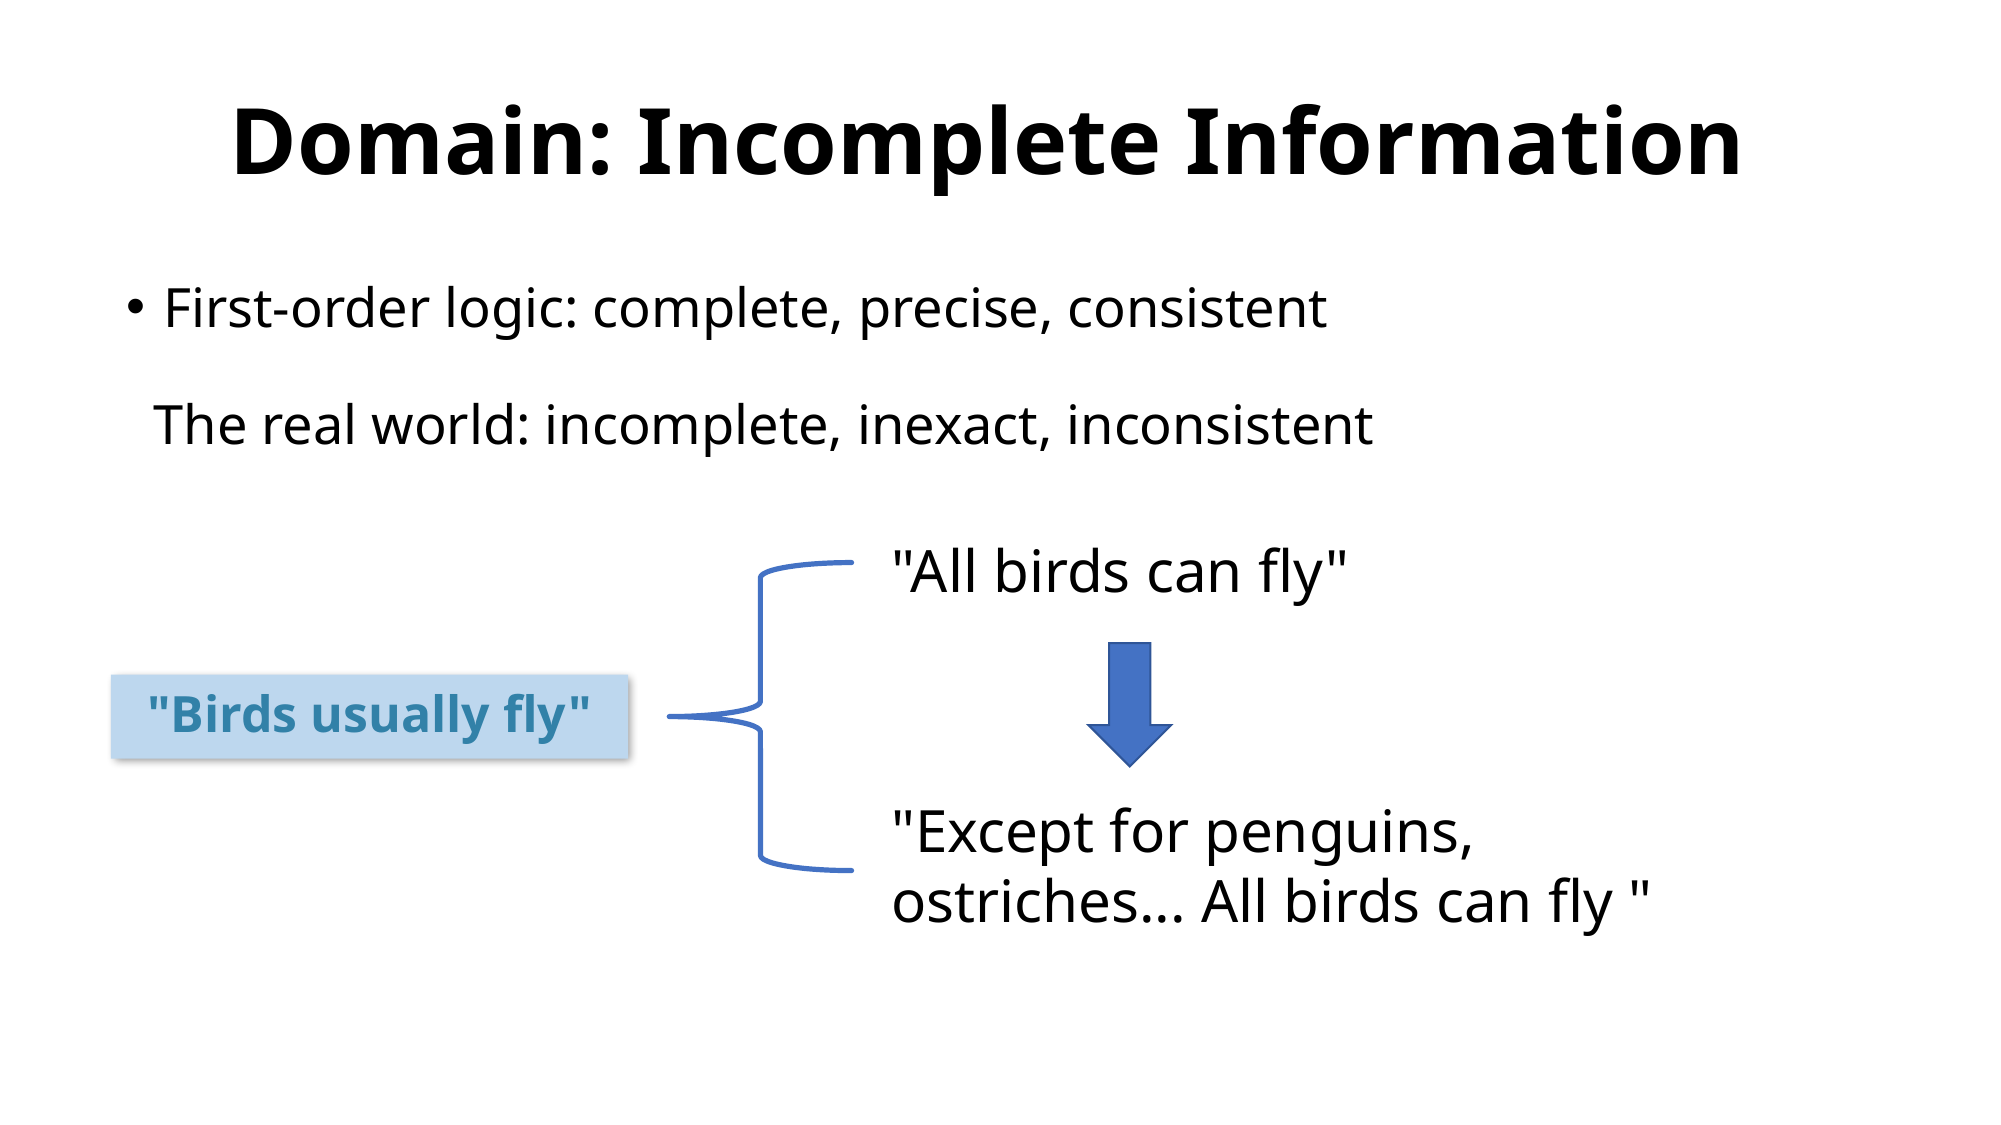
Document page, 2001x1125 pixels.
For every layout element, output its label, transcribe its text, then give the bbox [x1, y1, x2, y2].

list First-order logic: complete, precise, consistent The real world: incomplete, inexact, inconsistent [111, 233, 2000, 543]
text_box [669, 562, 852, 871]
text_box "Except for penguins, ostriches... All birds can fly " [876, 786, 1781, 942]
text_box [1085, 642, 1174, 768]
title Domain: Incomplete Information [137, 36, 1863, 233]
text_box "All birds can fly" [876, 526, 1544, 612]
text_box "Birds usually fly" [110, 674, 629, 759]
